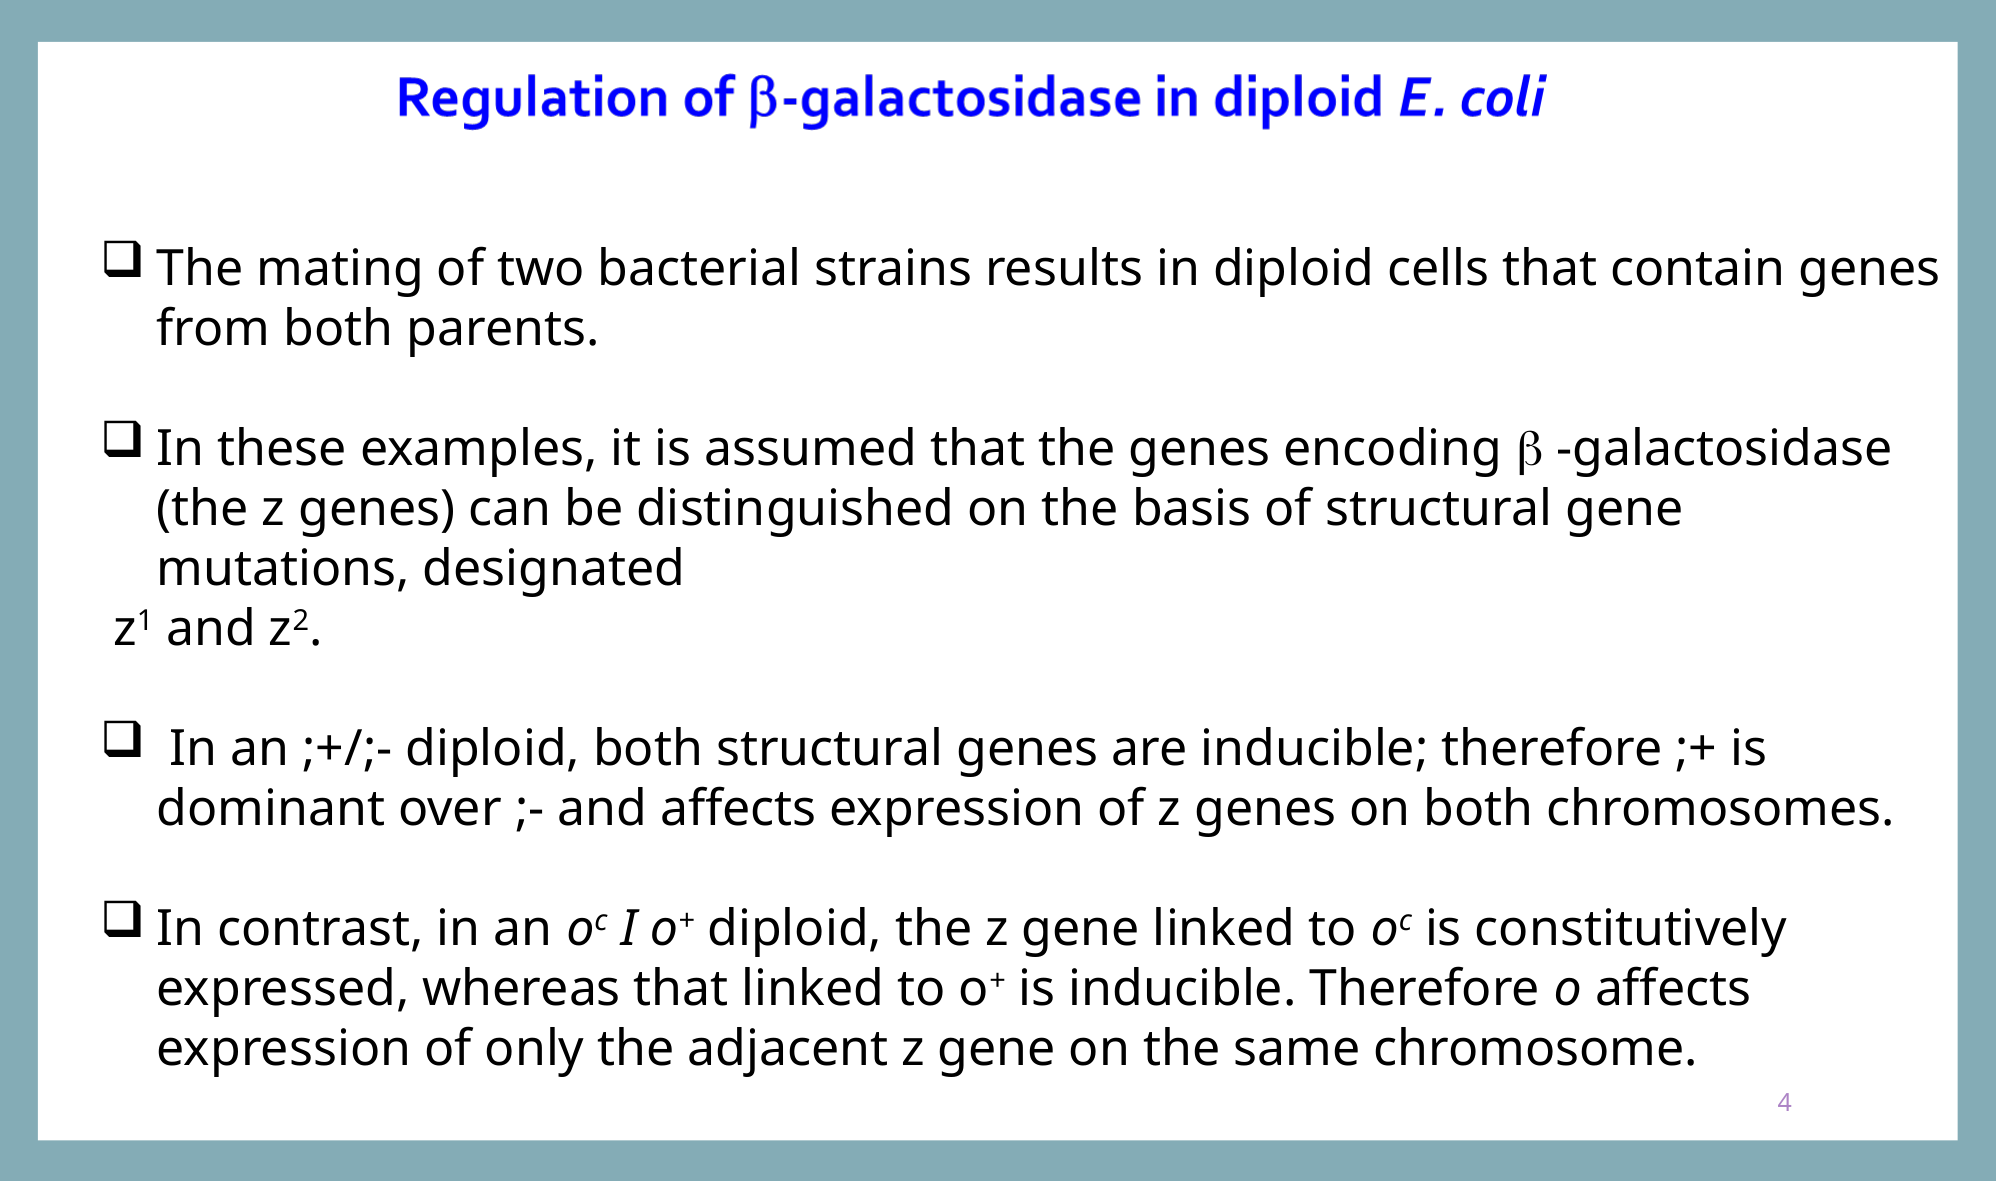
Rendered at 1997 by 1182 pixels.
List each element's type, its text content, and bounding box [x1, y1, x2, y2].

slide_number 4 [1527, 1083, 1807, 1135]
text_box The mating of two bacterial strains results in diploid cells that contain genes from both parents. In these examples, it is assumed that the genes encoding b -galactosidase (the z genes) can be distinguished on the basis of structural gene mutations, designated z1 and z2. In an ;+/;- diploid, both structural genes are inducible; therefore ;+ is dominant over ;- and affects expression of z genes on both chromosomes. In contrast, in an oc I o+ diploid, the z gene linked to oc is constitutively expressed, whereas that linked to o+ is inducible. Therefore o affects expression of only the adjacent z gene on the same chromosome. [85, 228, 1961, 1083]
picture [360, 40, 1580, 168]
